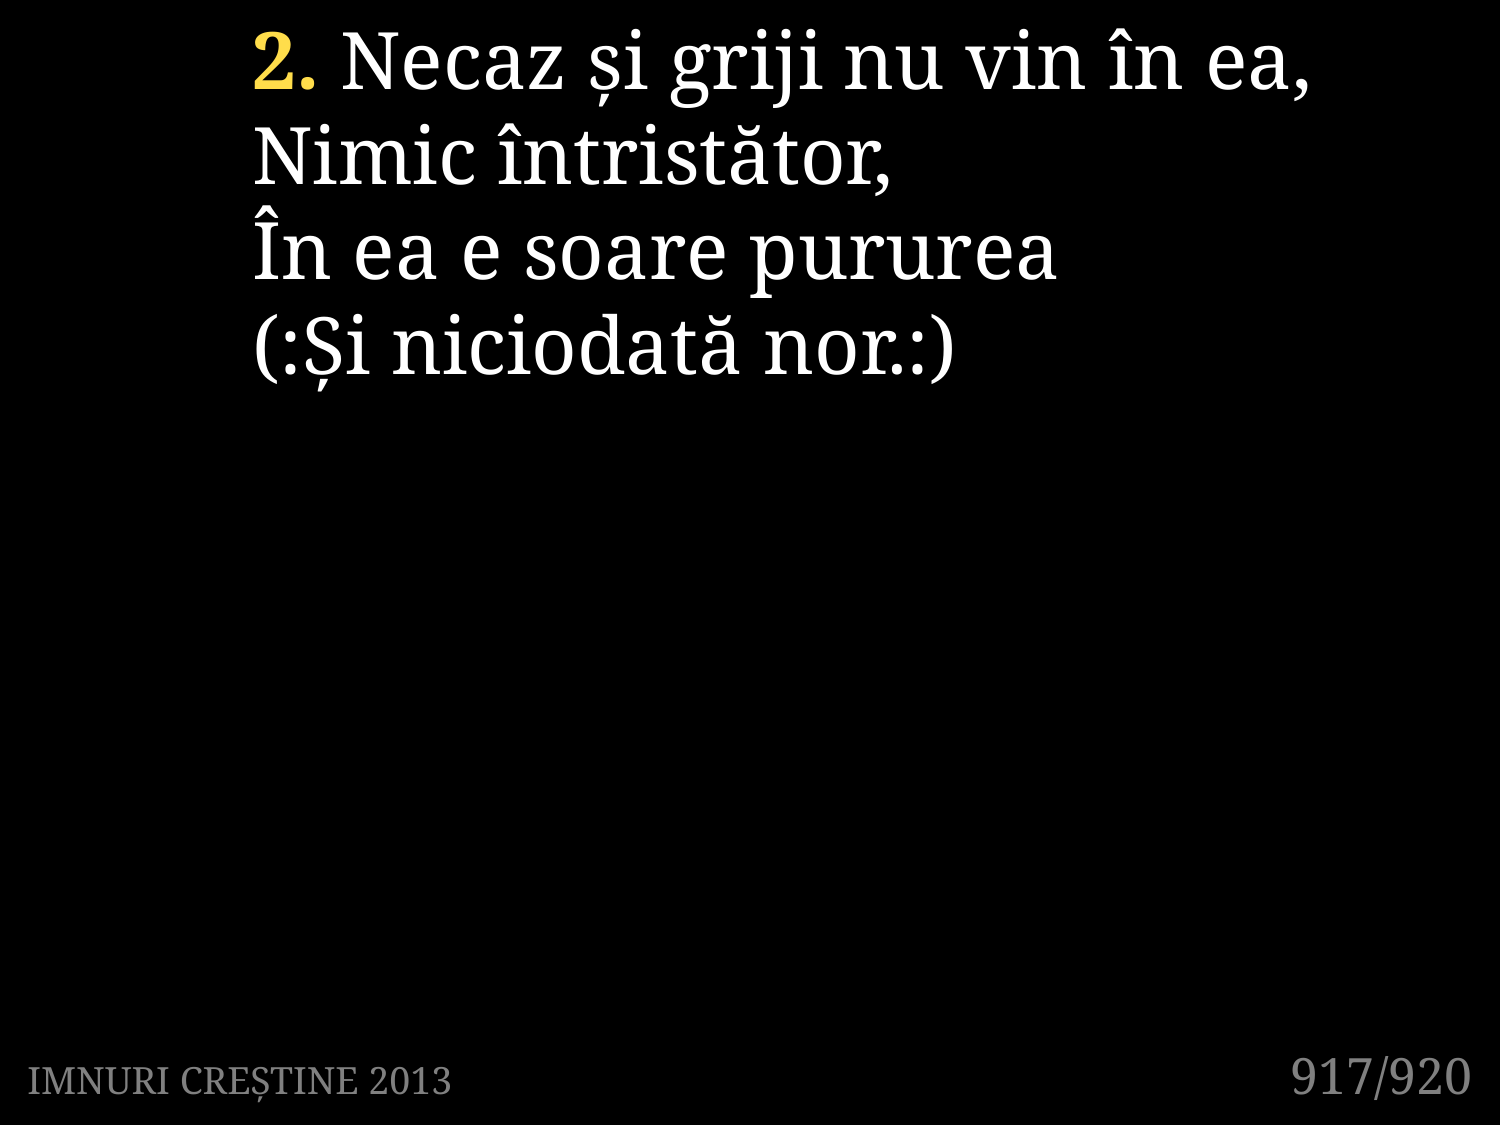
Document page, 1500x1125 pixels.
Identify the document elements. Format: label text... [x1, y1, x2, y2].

text_box IMNURI CREȘTINE 2013 [12, 1049, 637, 1110]
text_box 2. Necaz și griji nu vin în ea, Nimic întristător, În ea e soare pururea (:Și niciodată nor.:) [237, 2, 1500, 398]
text_box 917/920 [637, 1037, 1488, 1113]
